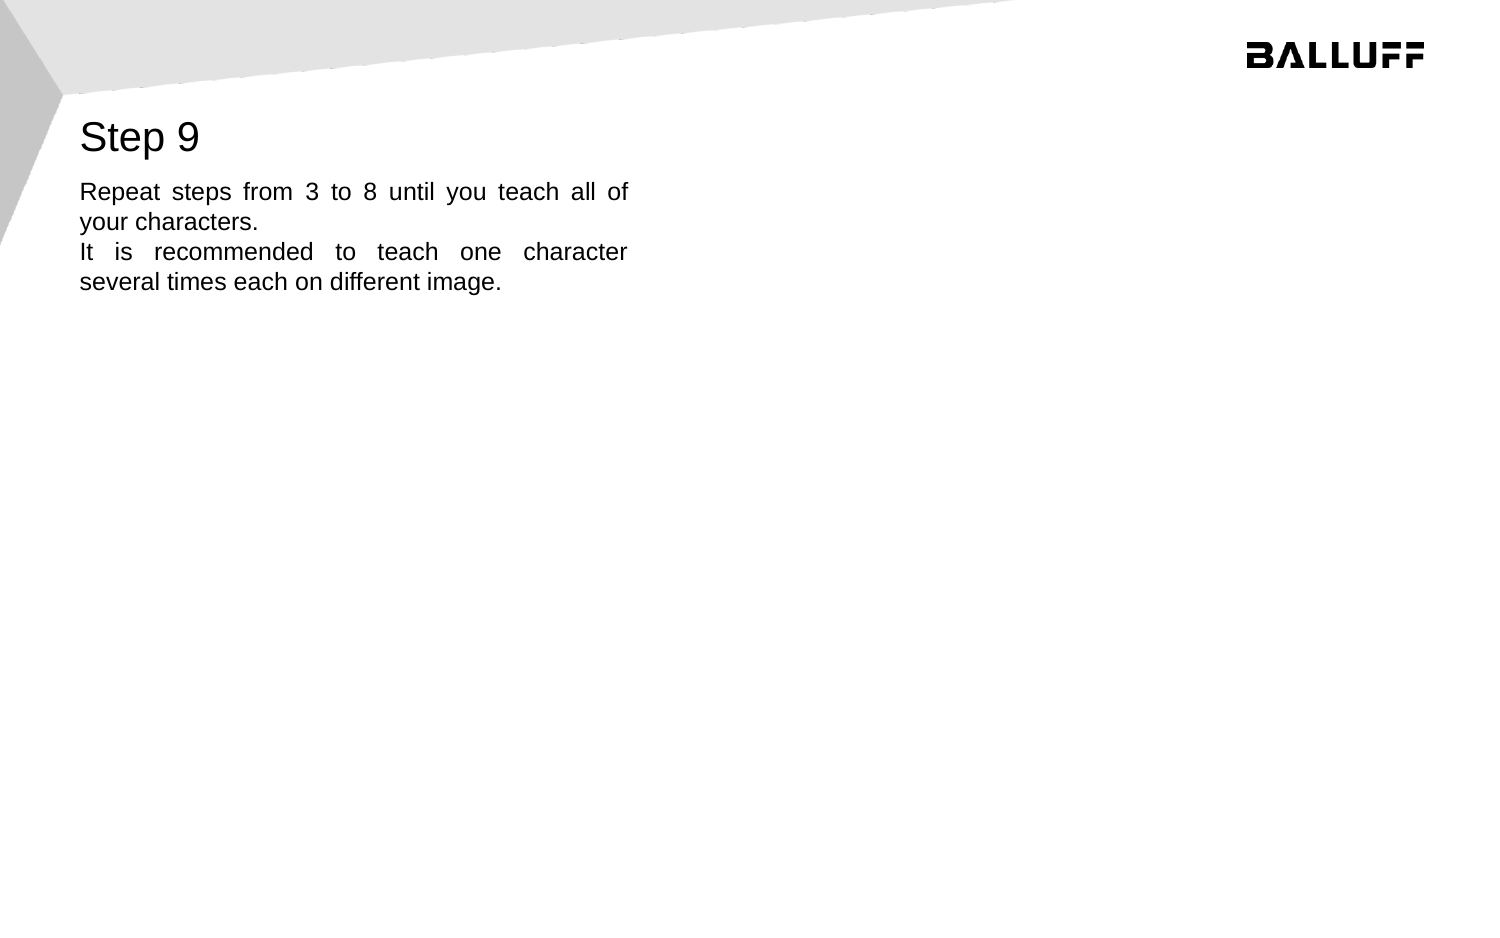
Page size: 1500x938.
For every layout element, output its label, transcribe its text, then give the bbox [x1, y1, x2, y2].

picture [0, 0, 1497, 261]
text_box Repeat steps from 3 to 8 until you teach all of your characters. It is recommended to teach one character several times each on different image. [64, 168, 644, 303]
text_box Step 9 [64, 102, 290, 168]
